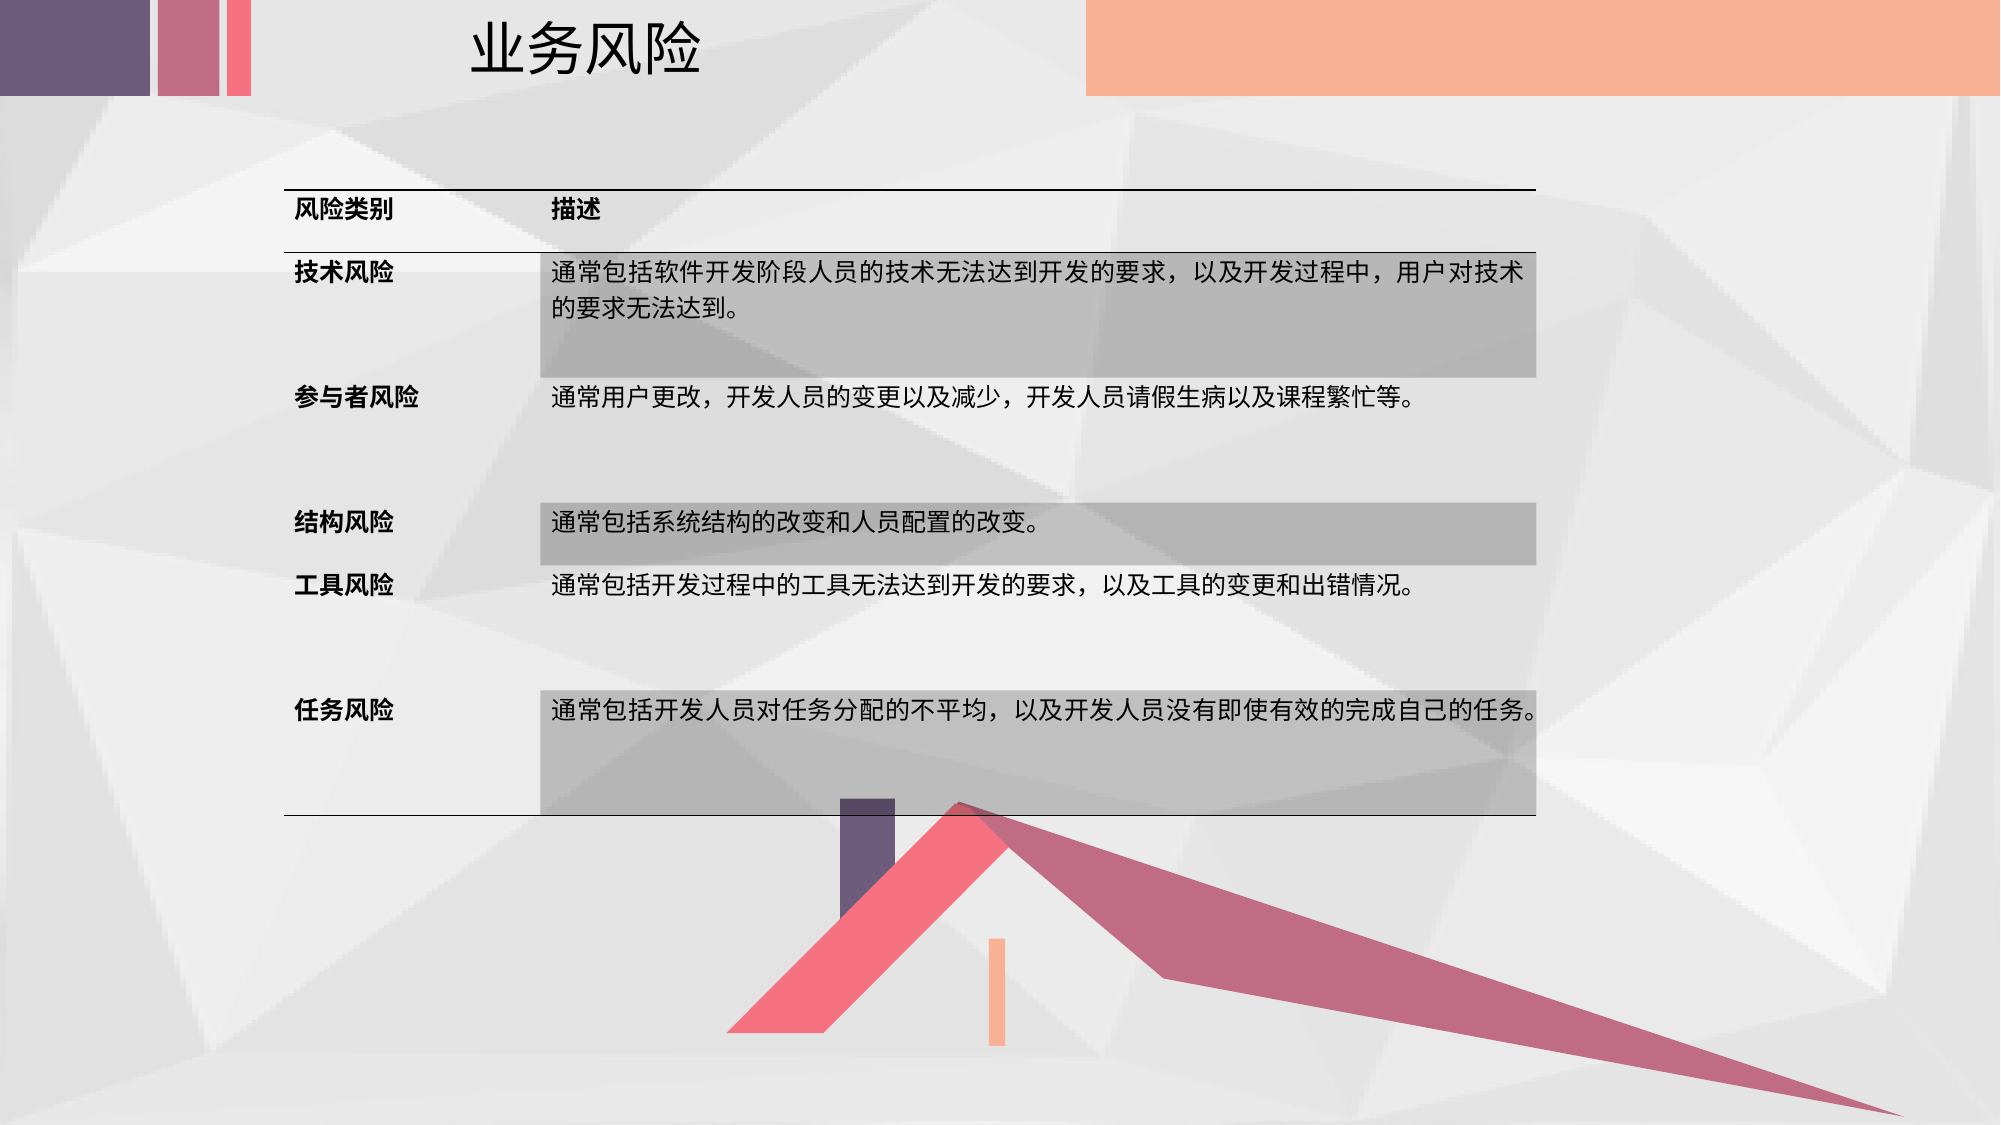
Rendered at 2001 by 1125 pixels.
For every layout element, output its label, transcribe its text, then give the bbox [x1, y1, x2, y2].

text_box [157, 0, 220, 96]
text_box [0, 0, 150, 96]
text_box 业务风险 [361, 5, 717, 90]
table_cell 通常用户更改，开发人员的变更以及减少，开发人员请假生病以及课程繁忙等。 [540, 378, 1536, 503]
table_cell 任务风险 [284, 690, 540, 815]
table_header 描述 [540, 191, 1536, 252]
table_cell 通常包括软件开发阶段人员的技术无法达到开发的要求，以及开发过程中，用户对技术的要求无法达到。 [540, 253, 1536, 378]
text_box [227, 0, 251, 96]
table_cell 工具风险 [284, 565, 540, 690]
picture [0, 0, 2001, 1125]
table_cell 参与者风险 [284, 378, 540, 503]
table_cell 通常包括开发人员对任务分配的不平均，以及开发人员没有即使有效的完成自己的任务。 [540, 690, 1536, 815]
table_header 风险类别 [284, 191, 540, 252]
table_cell 通常包括系统结构的改变和人员配置的改变。 [540, 503, 1536, 565]
table_cell 通常包括开发过程中的工具无法达到开发的要求，以及工具的变更和出错情况。 [540, 565, 1536, 690]
table_cell 技术风险 [284, 253, 540, 378]
text_box [1086, 0, 2000, 96]
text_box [833, 774, 1914, 1106]
table_cell 结构风险 [284, 503, 540, 565]
